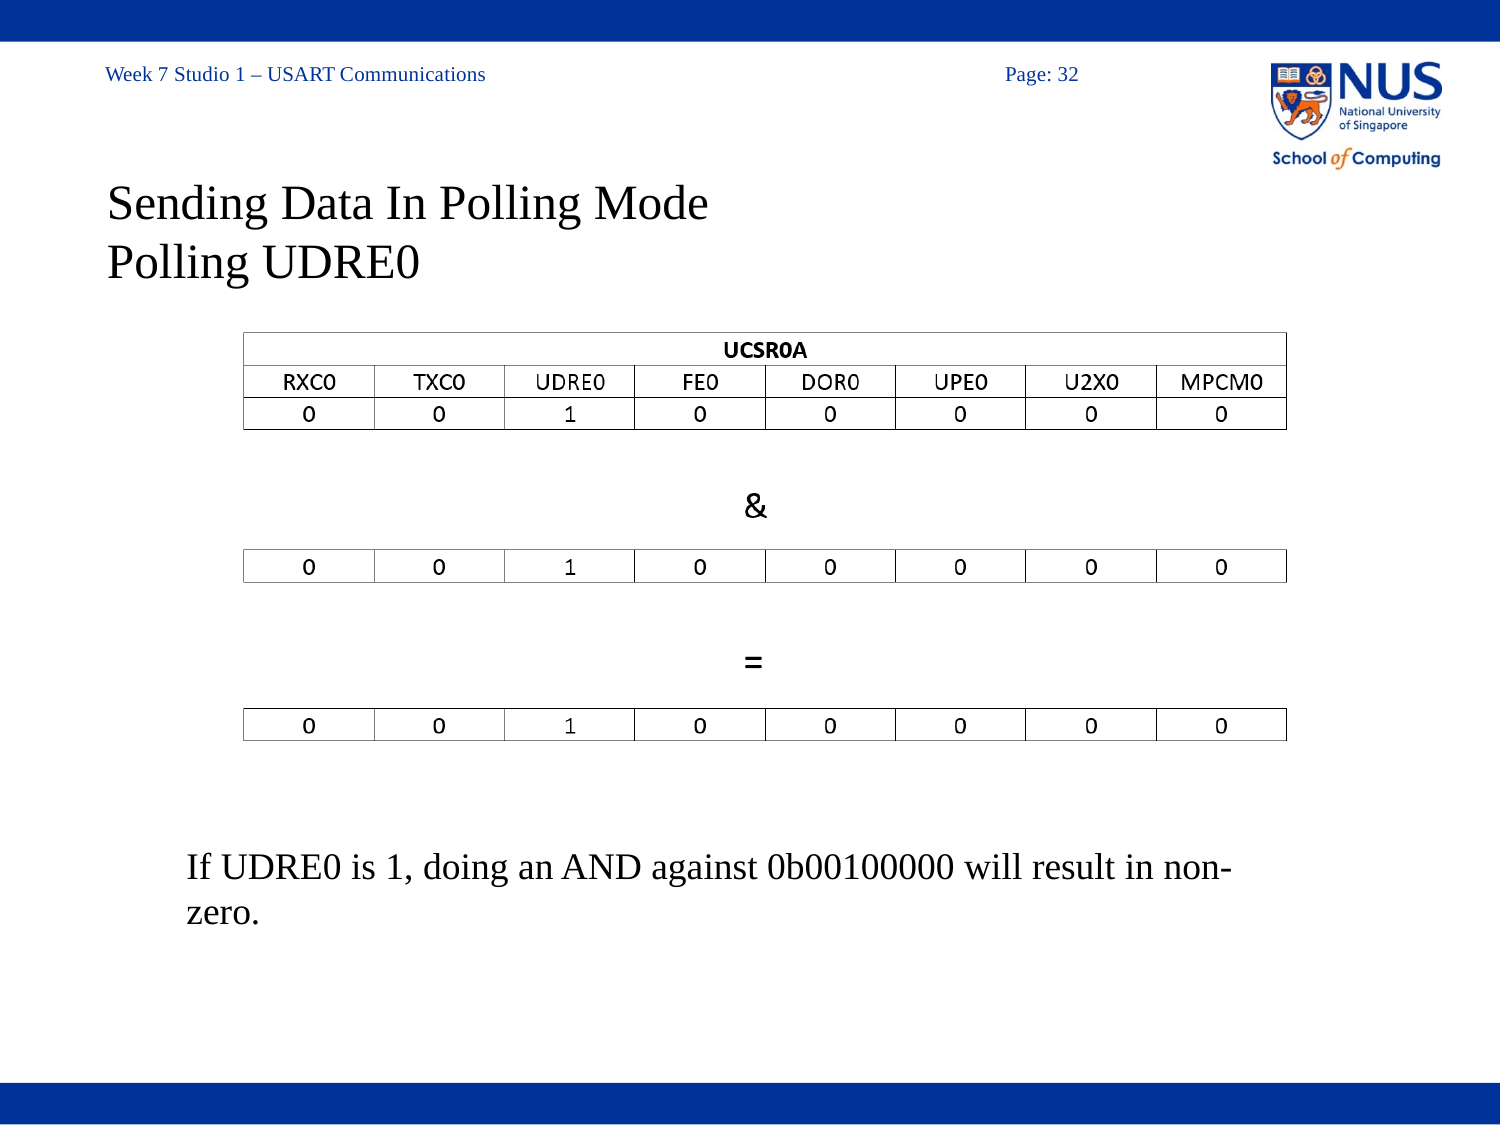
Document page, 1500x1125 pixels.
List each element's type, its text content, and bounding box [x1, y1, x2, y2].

picture [1271, 61, 1442, 171]
picture [210, 312, 1329, 780]
text_box If UDRE0 is 1, doing an AND against 0b00100000 will result in non-zero. [171, 834, 1271, 940]
title Sending Data In Polling Mode Polling UDRE0 [90, 135, 1160, 323]
